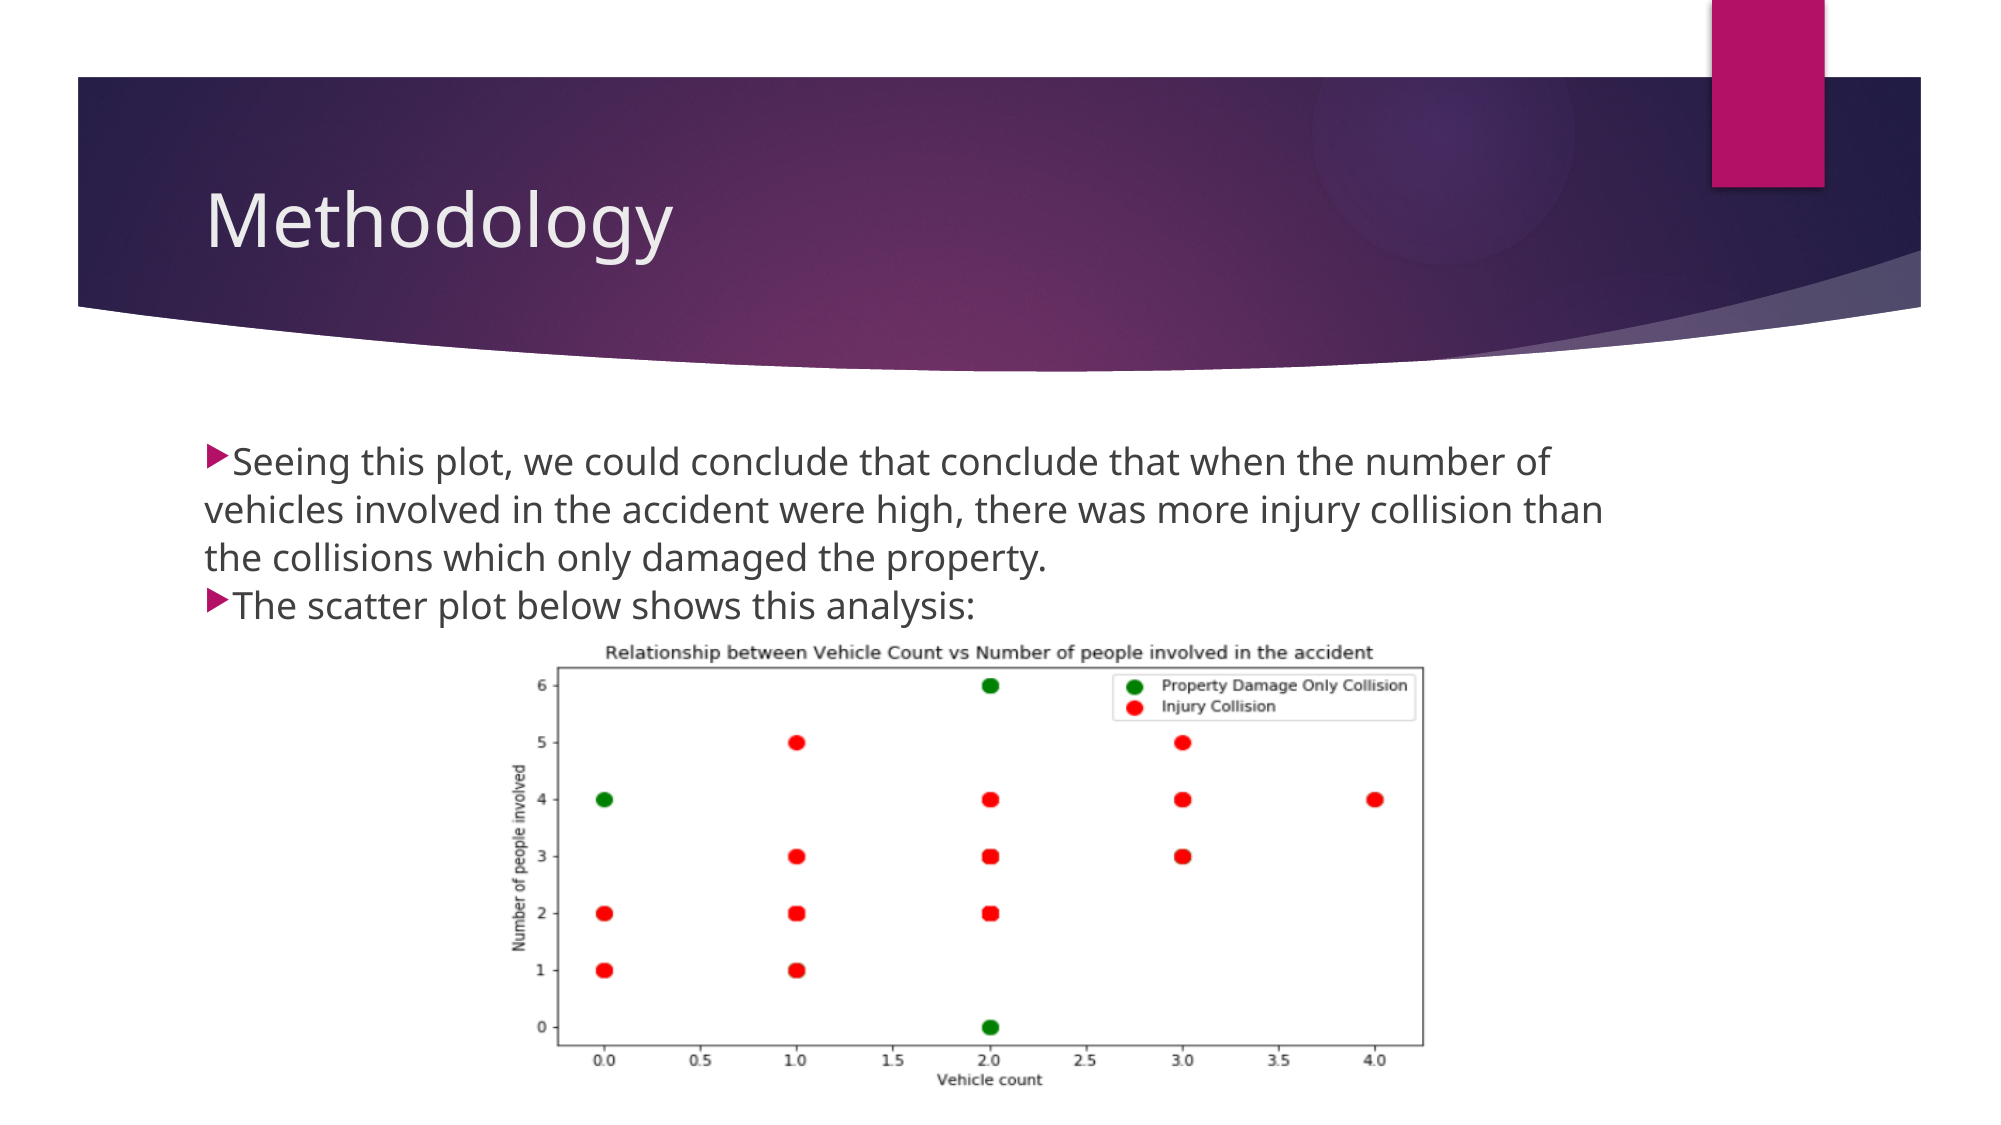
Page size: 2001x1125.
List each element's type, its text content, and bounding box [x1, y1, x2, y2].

list Seeing this plot, we could conclude that conclude that when the number of vehicles involved in the accident were high, there was more injury collision than the collisions which only damaged the property. The scatter plot below shows this analysis: [189, 427, 1638, 988]
title Methodology [189, 159, 1627, 276]
picture [488, 634, 1469, 1100]
